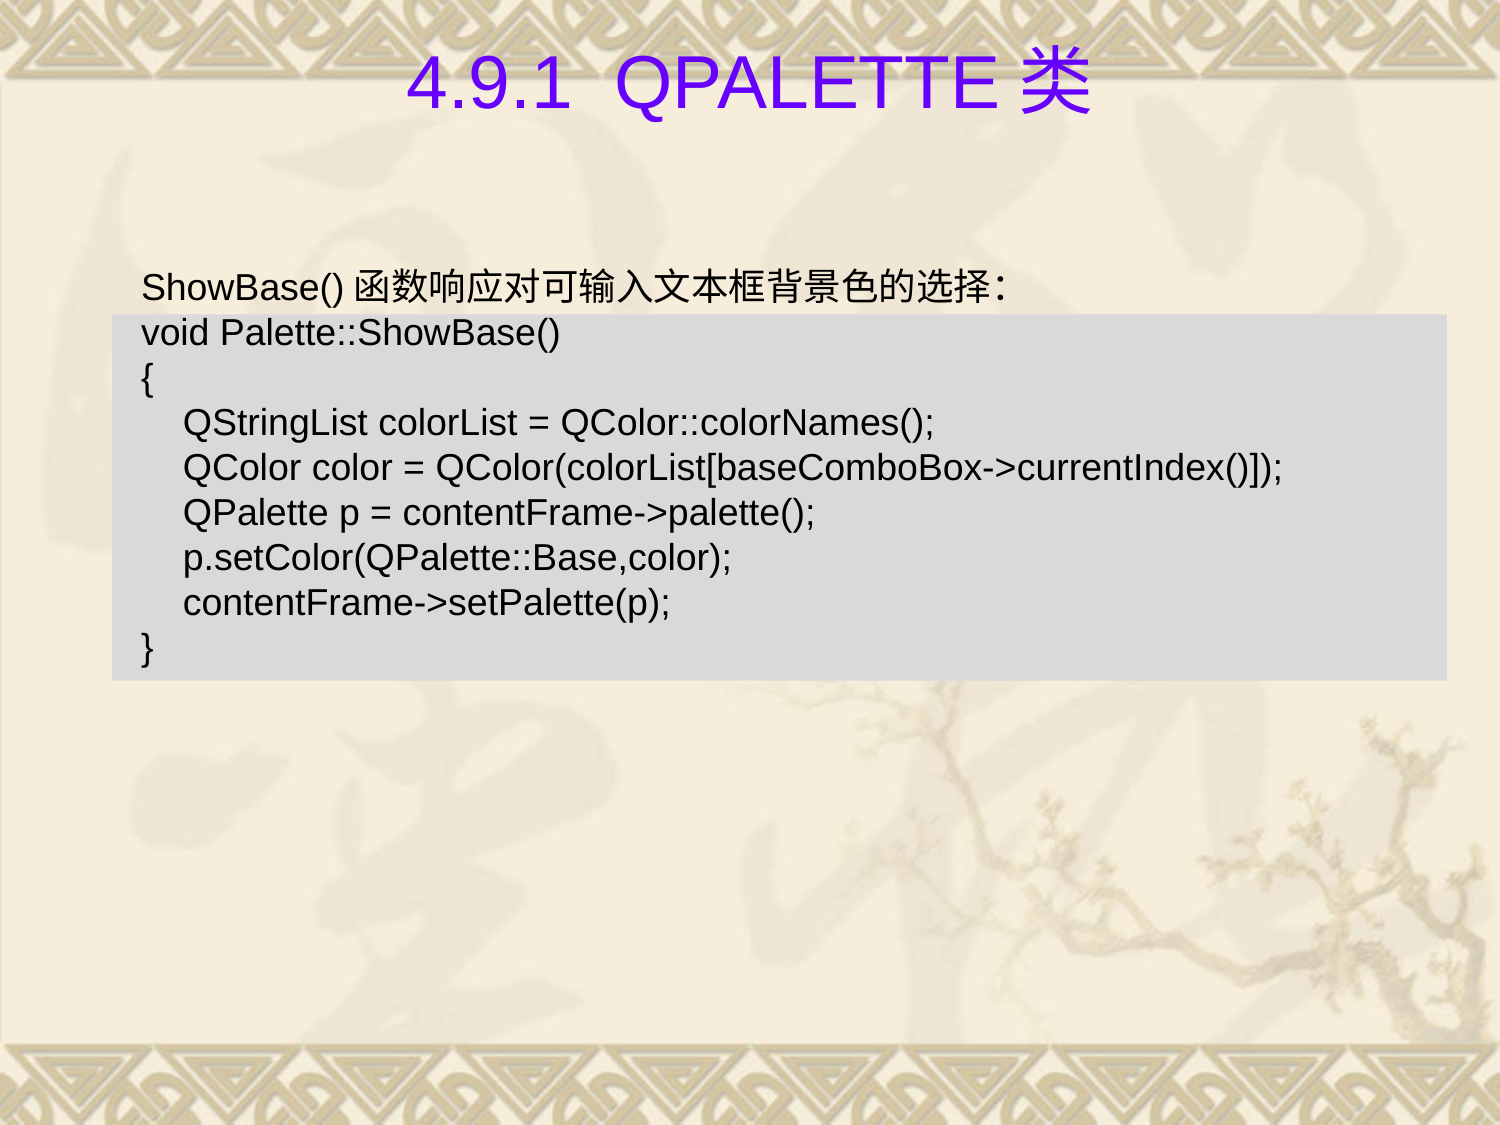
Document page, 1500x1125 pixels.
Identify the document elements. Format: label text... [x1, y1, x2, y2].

text_box ShowBase()函数响应对可输入文本框背景色的选择： void Palette::ShowBase() { QStringList colorList = QColor::colorNames(); QColor color = QColor(colorList[baseComboBox->currentIndex()]); QPalette p = contentFrame->palette(); p.setColor(QPalette::Base,color); contentFrame->setPalette(p); } [53, 255, 1447, 721]
picture [0, 0, 1500, 1125]
title 4.9.1 QPalette类 [49, 7, 1451, 149]
